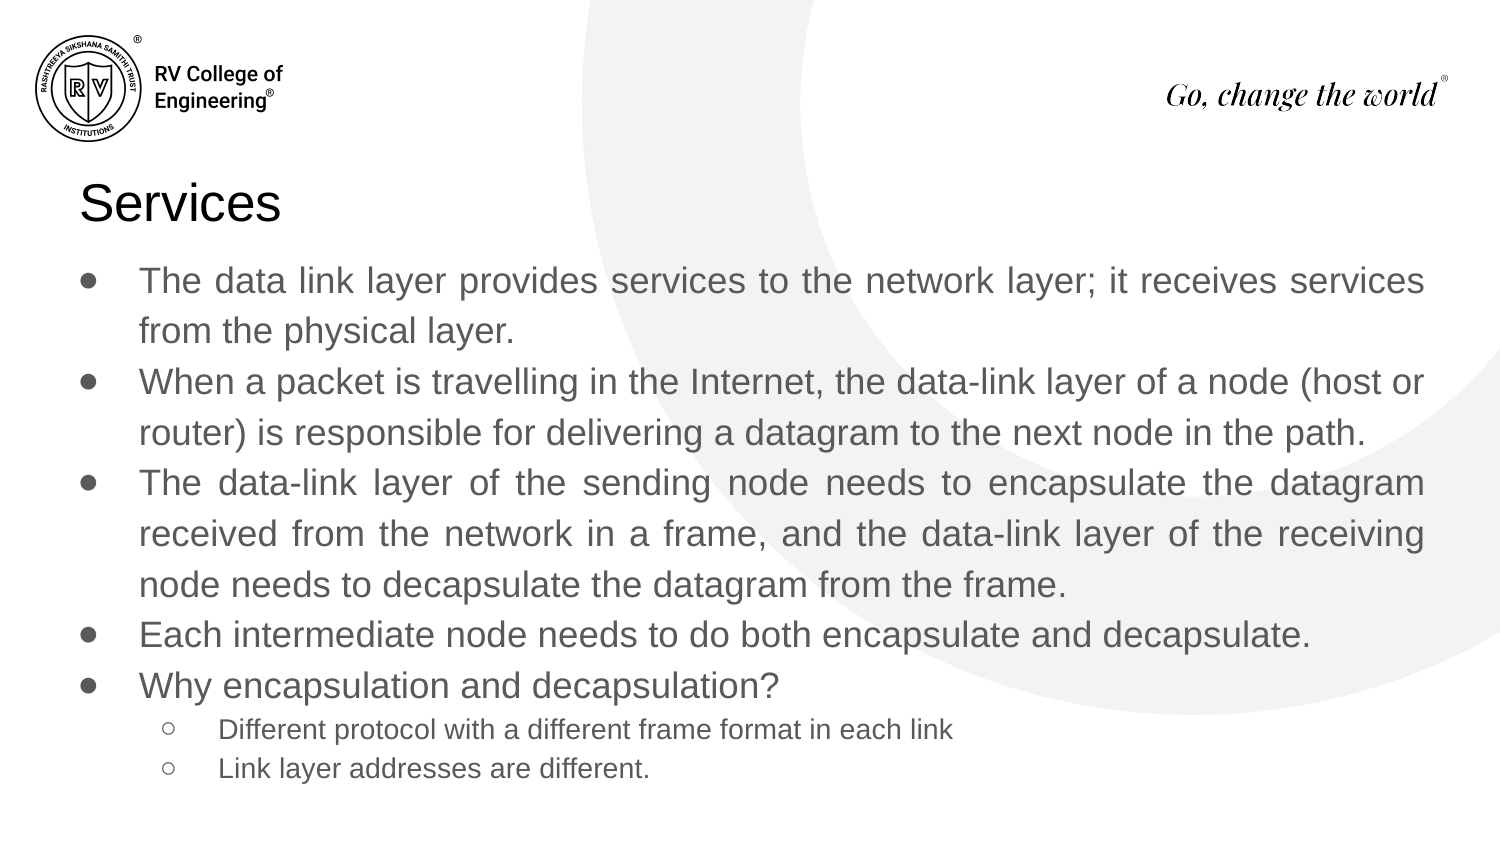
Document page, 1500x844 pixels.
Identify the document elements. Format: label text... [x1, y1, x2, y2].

title Services [64, 153, 1462, 248]
picture [0, 0, 1500, 844]
list The data link layer provides services to the network layer; it receives services from the physical layer. When a packet is travelling in the Internet, the data-link layer of a node (host or router) is responsible for delivering a datagram to the next node in the path. The data-link layer of the sending node needs to encapsulate the datagram received from the network in a frame, and the data-link layer of the receiving node needs to decapsulate the datagram from the frame. Each intermediate node needs to do both encapsulate and decapsulate. Why encapsulation and decapsulation? Different protocol with a different frame format in each link Link layer addresses are different. [44, 235, 1442, 808]
